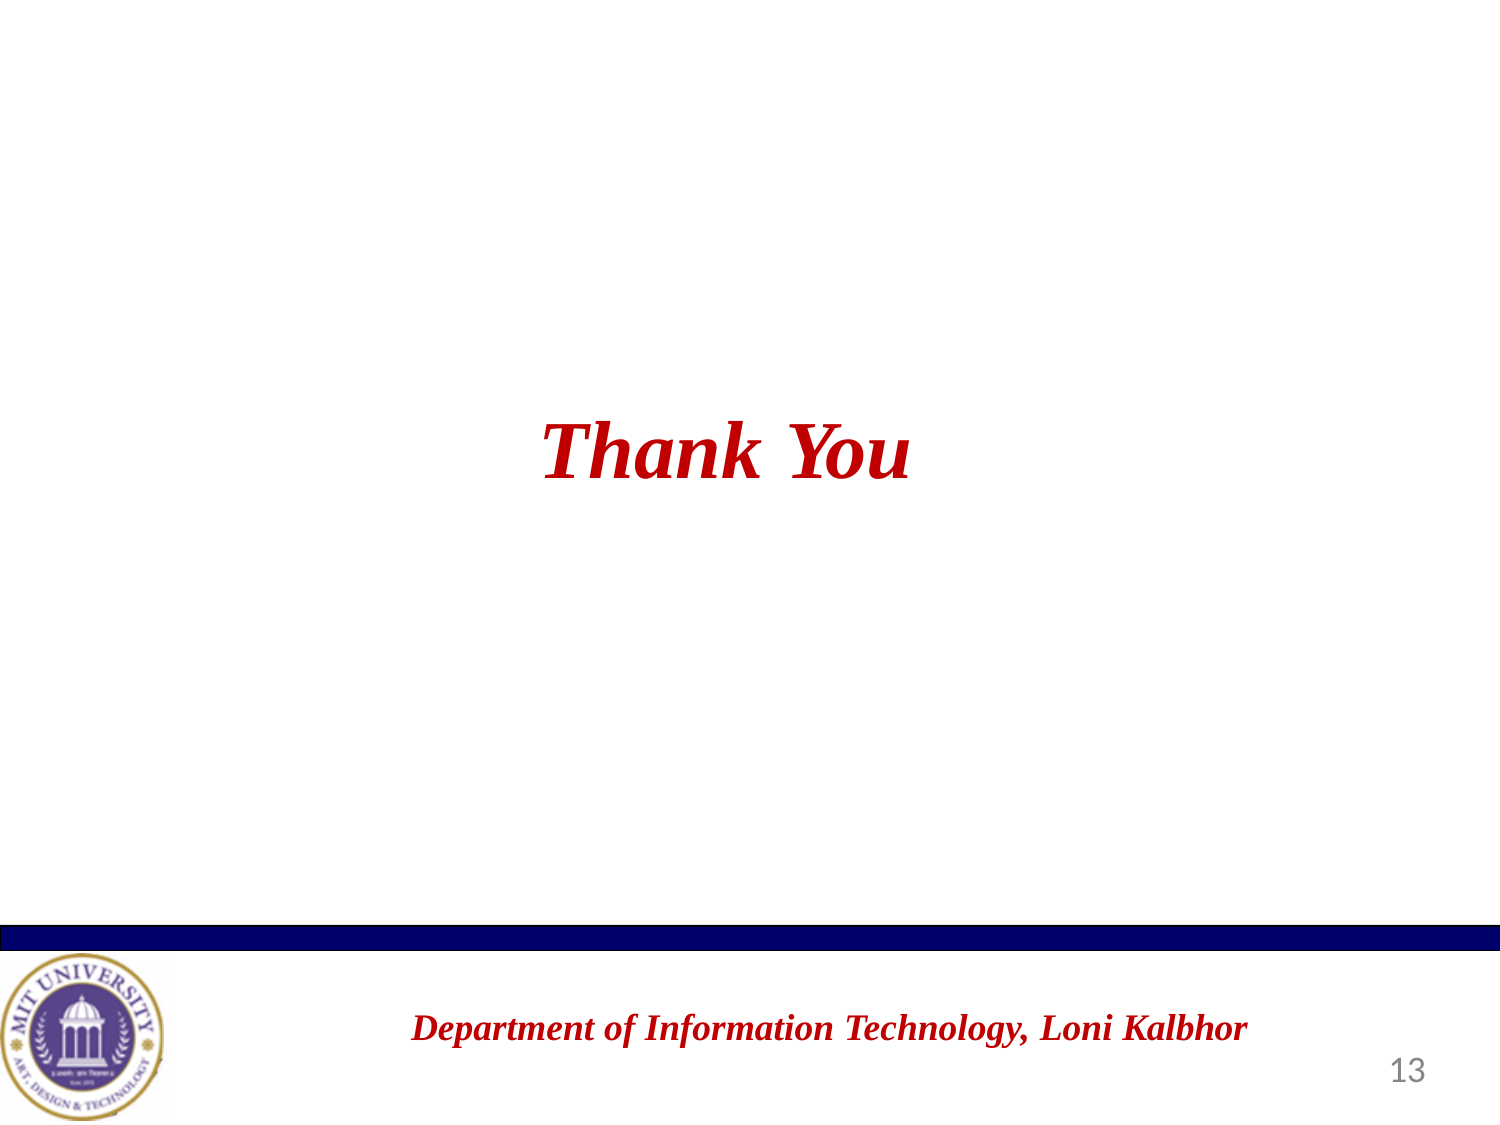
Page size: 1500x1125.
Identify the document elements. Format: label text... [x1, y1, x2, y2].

footer Department of Information Technology, Loni Kalbhor [409, 1005, 1298, 1125]
picture [0, 953, 175, 1125]
title Thank You [536, 393, 928, 585]
slide_number 13 [1382, 1044, 1435, 1125]
